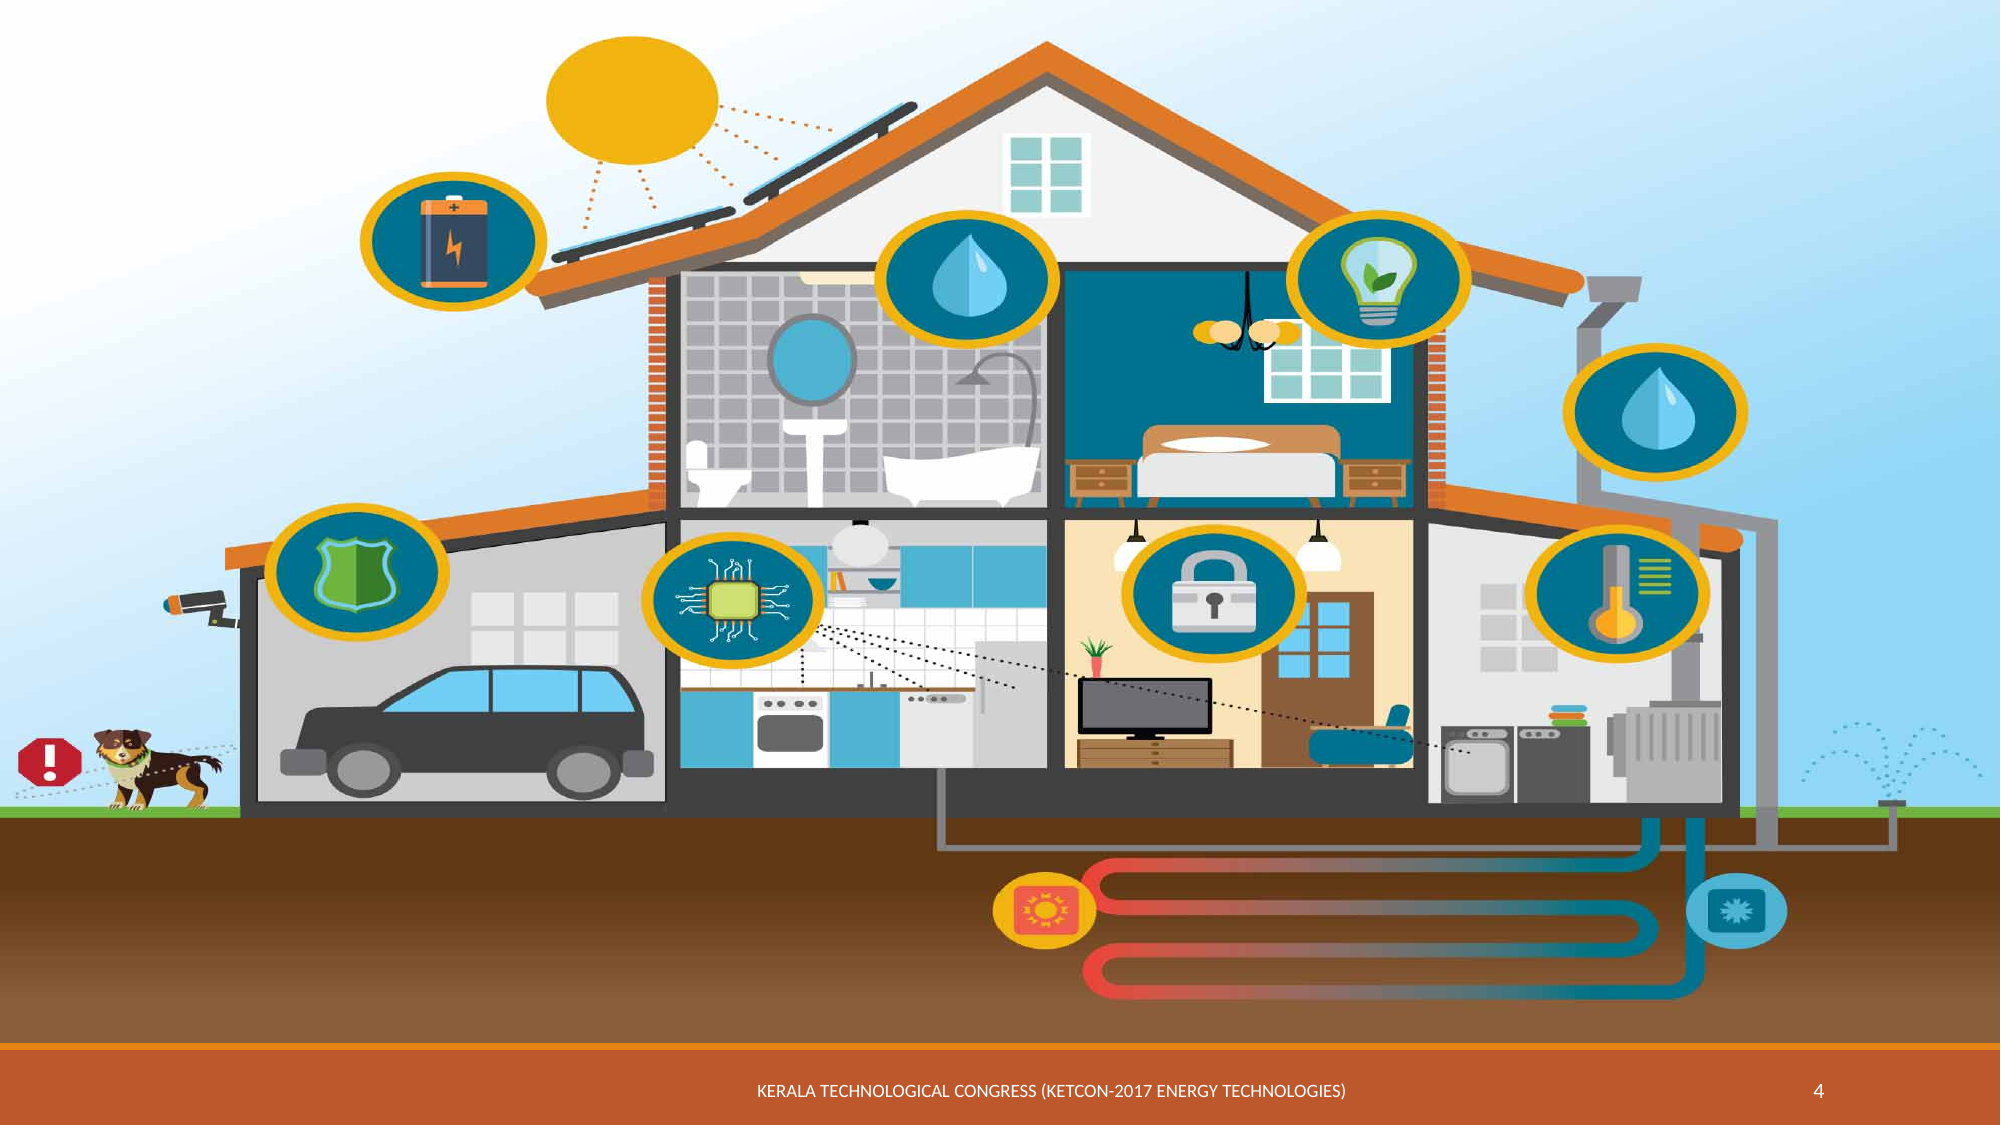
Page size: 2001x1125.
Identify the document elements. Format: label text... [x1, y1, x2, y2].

slide_number 4 [1624, 1059, 1840, 1120]
footer Kerala Technological Congress (KETCON-2017 Energy Technologies) [666, 1059, 1442, 1120]
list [0, 0, 2000, 1044]
